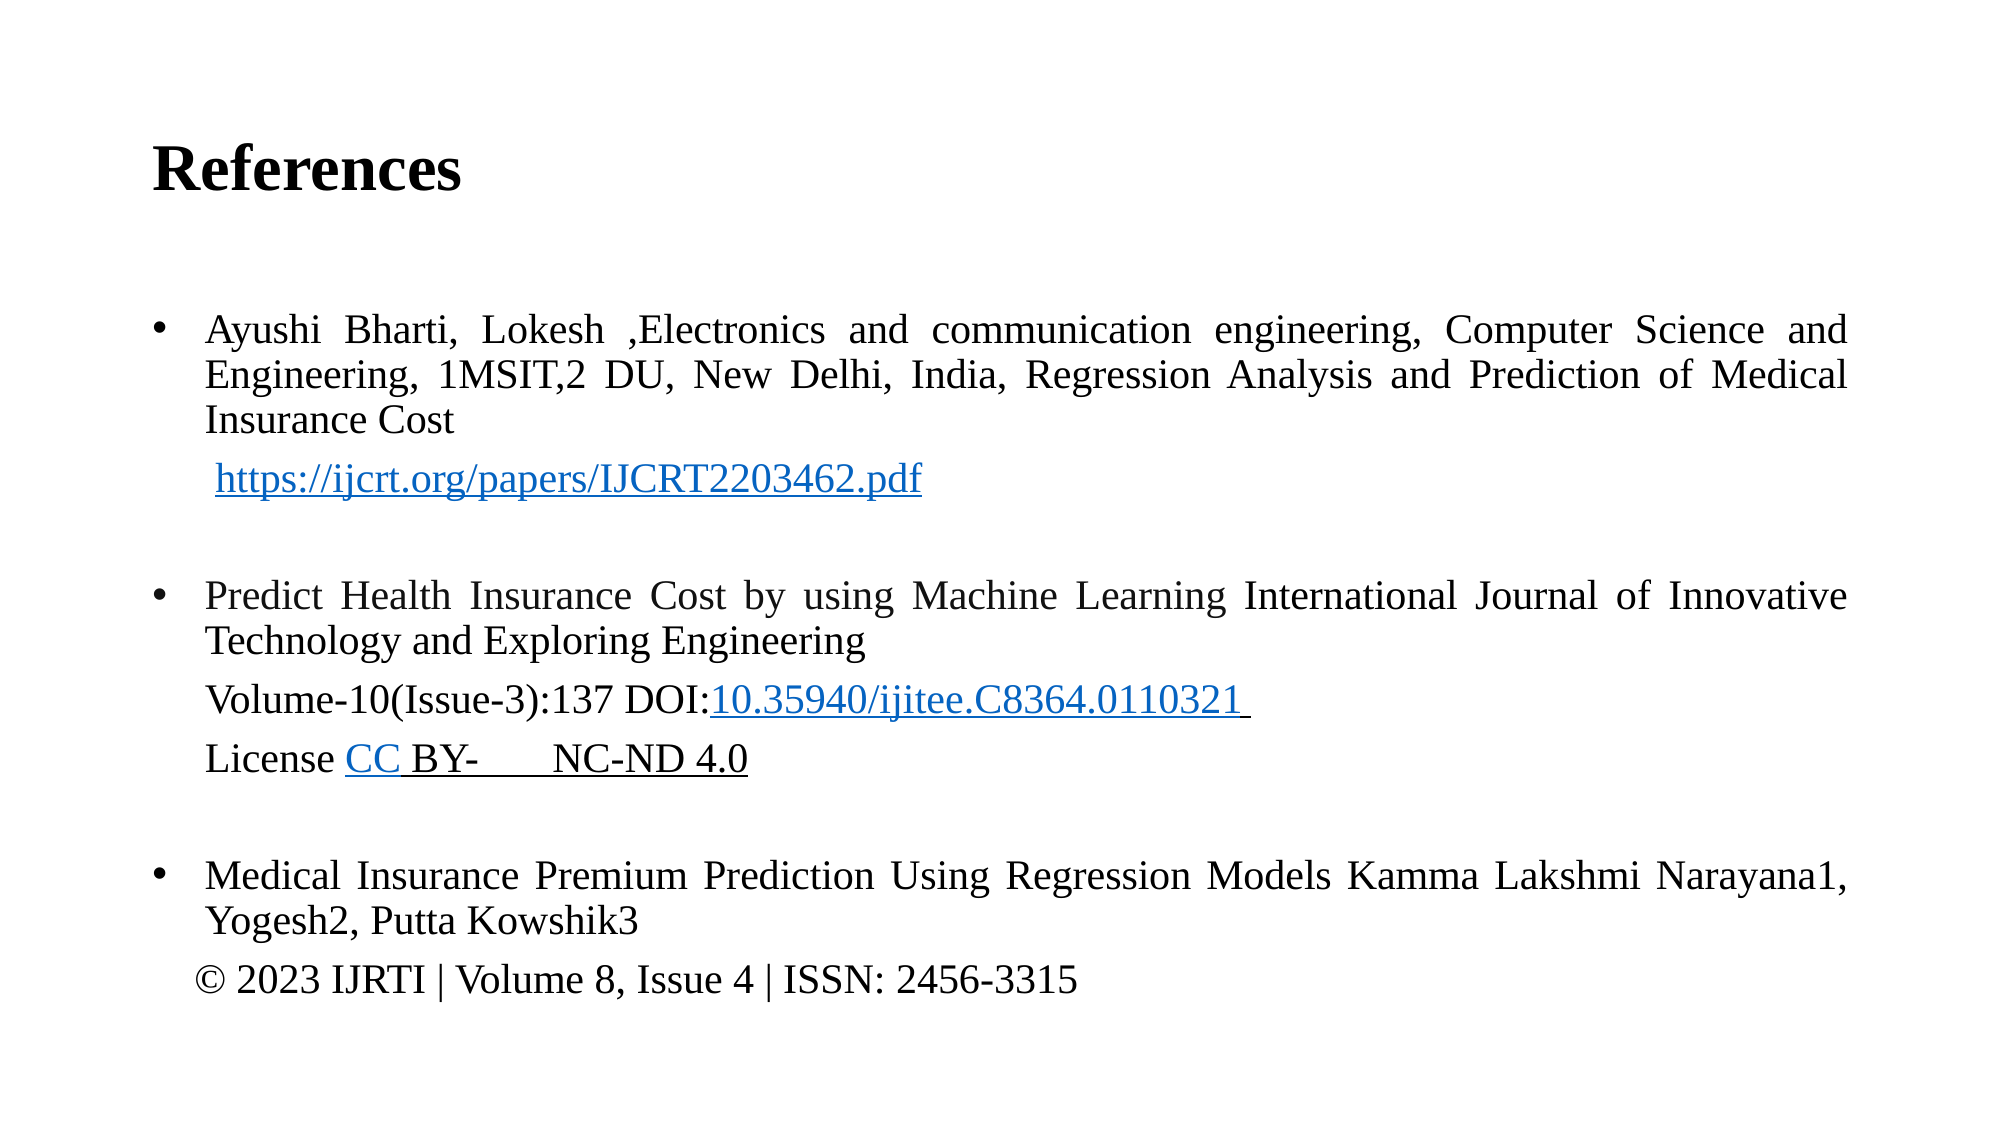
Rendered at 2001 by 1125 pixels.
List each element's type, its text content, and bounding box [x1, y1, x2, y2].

list Ayushi Bharti, Lokesh ,Electronics and communication engineering, Computer Science and Engineering, 1MSIT,2 DU, New Delhi, India, Regression Analysis and Prediction of Medical Insurance Cost https://ijcrt.org/papers/IJCRT2203462.pdf Predict Health Insurance Cost by using Machine Learning International Journal of Innovative Technology and Exploring Engineering Volume-10(Issue-3):137 DOI:10.35940/ijitee.C8364.0110321 License CC BY- NC-ND 4.0 Medical Insurance Premium Prediction Using Regression Models Kamma Lakshmi Narayana1, Yogesh2, Putta Kowshik3 © 2023 IJRTI | Volume 8, Issue 4 | ISSN: 2456-3315 [137, 299, 1863, 1014]
title References [137, 59, 1863, 278]
